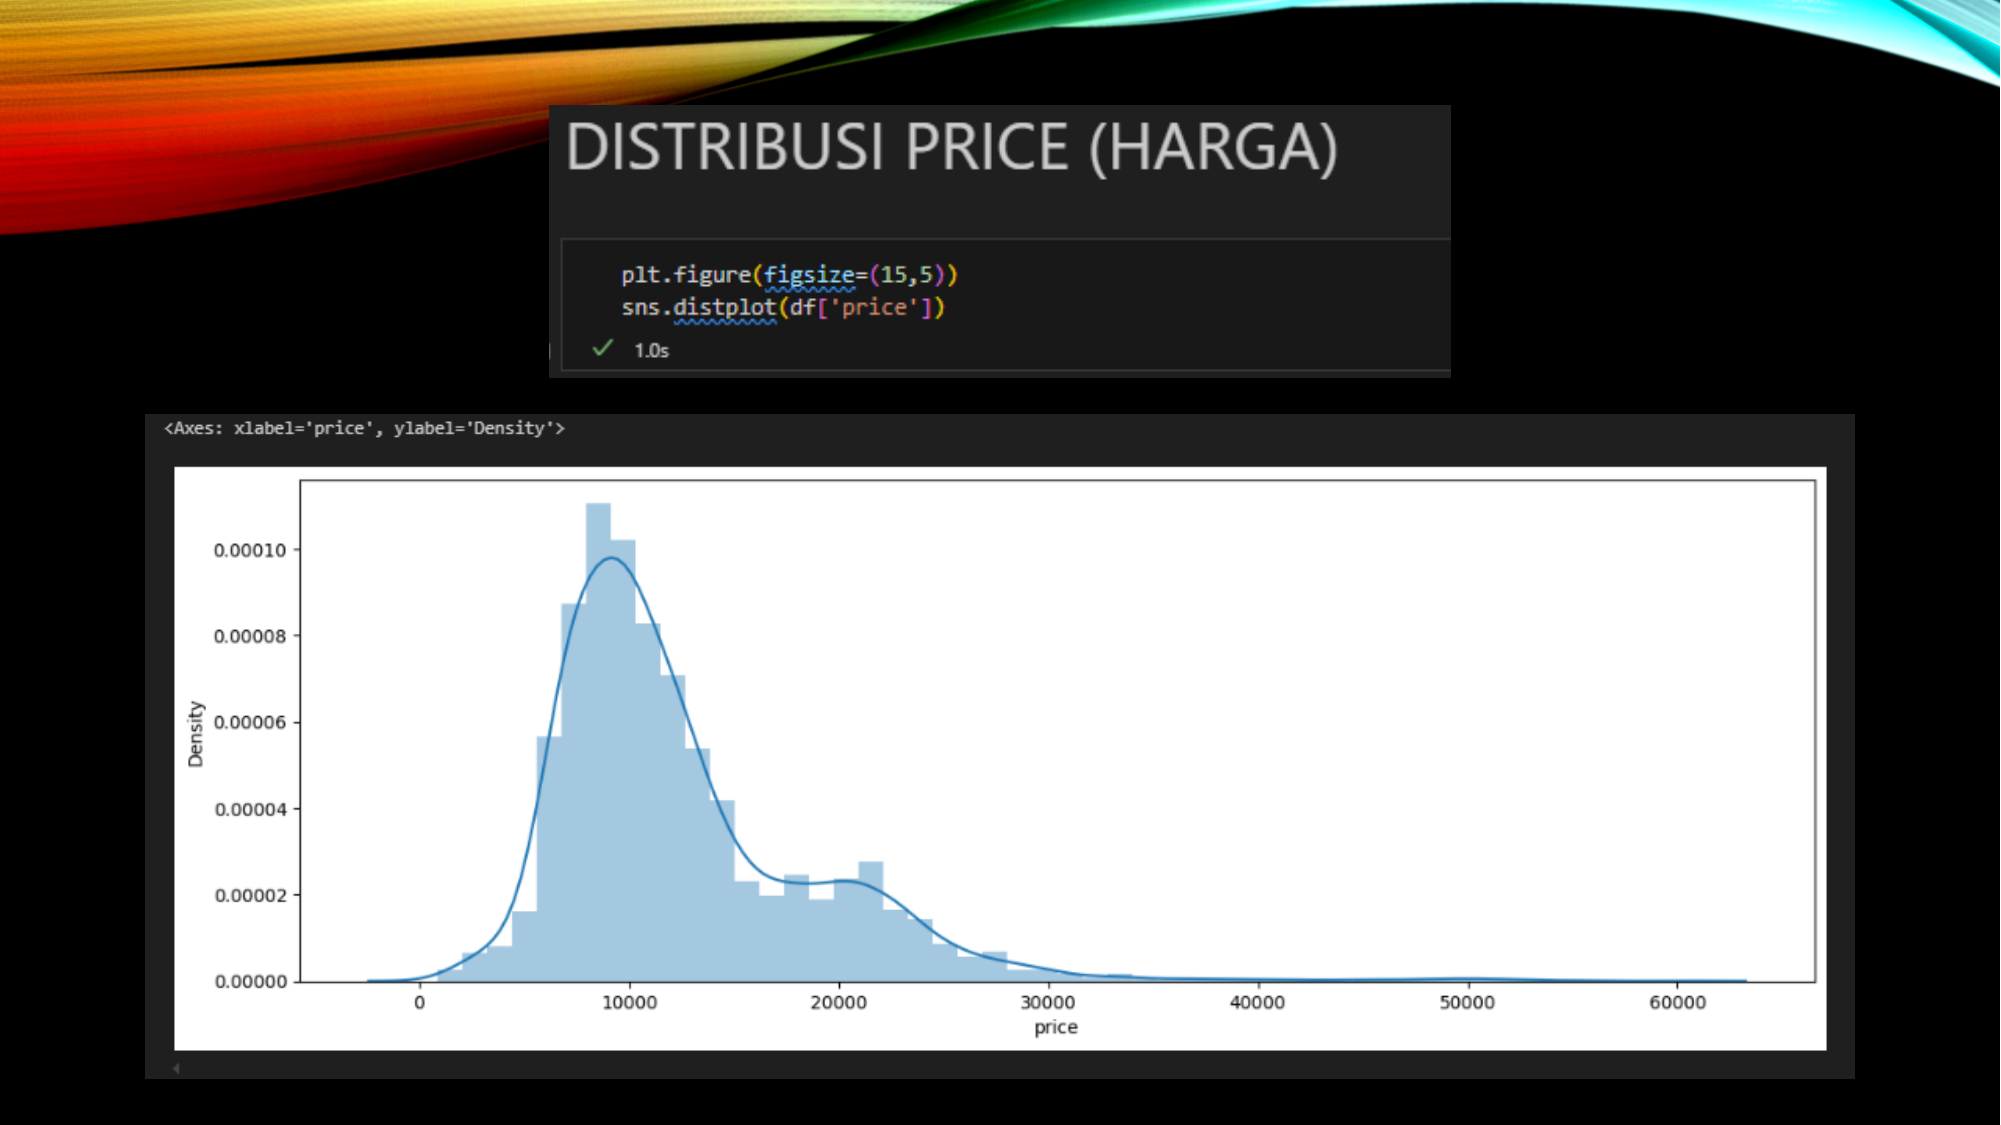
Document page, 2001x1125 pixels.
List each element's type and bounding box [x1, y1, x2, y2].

picture [0, 0, 2000, 379]
picture [144, 414, 1856, 1080]
